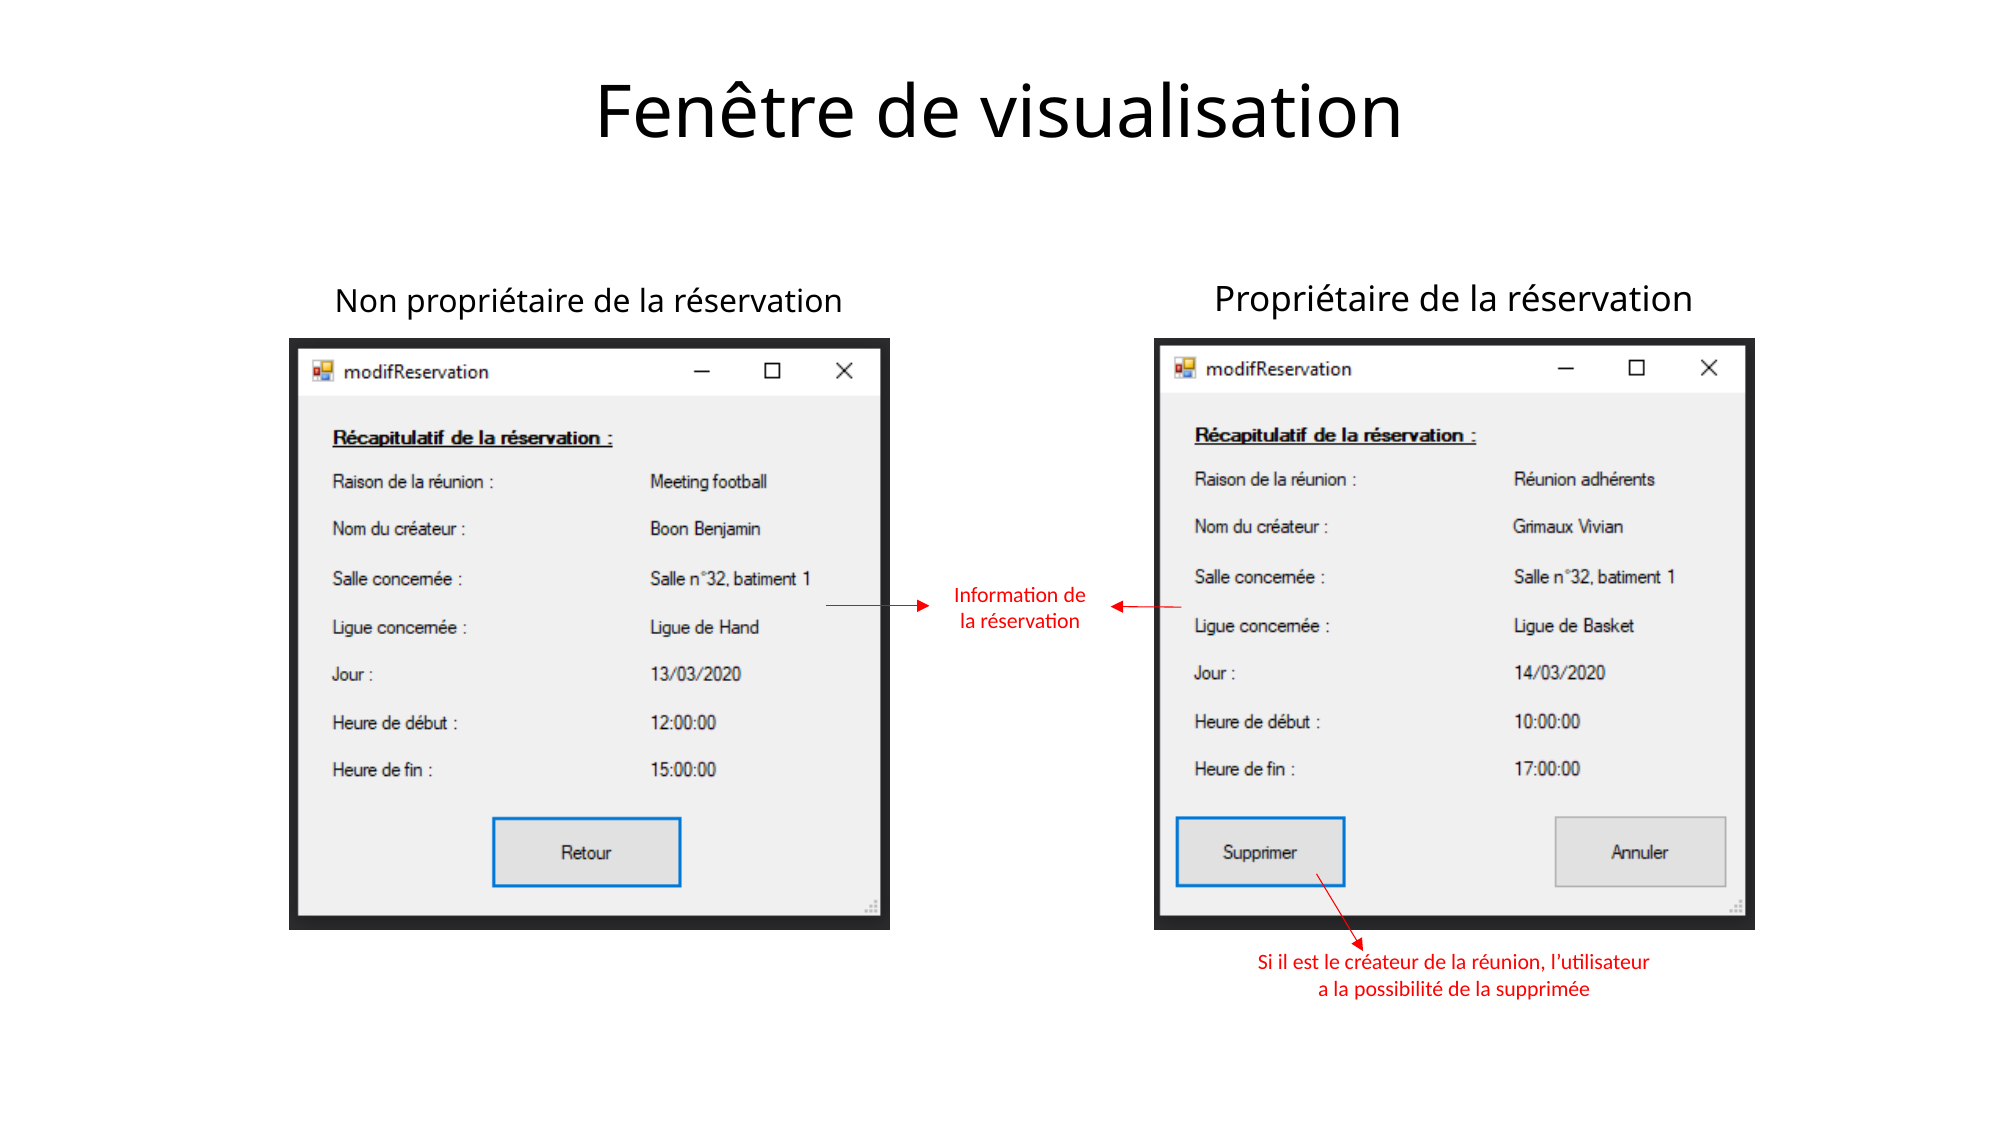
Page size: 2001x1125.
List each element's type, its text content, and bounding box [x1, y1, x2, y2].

picture [289, 338, 890, 930]
text_box Fenêtre de visualisation [492, 65, 1508, 161]
text_box Non propriétaire de la réservation [316, 272, 863, 327]
picture [1154, 338, 1755, 930]
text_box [1316, 873, 1364, 952]
text_box Propriétaire de la réservation [1181, 272, 1727, 327]
text_box Information de la réservation [929, 573, 1111, 641]
text_box Si il est le créateur de la réunion, l’utilisateur a la possibilité de la supprimée [1236, 940, 1673, 1009]
